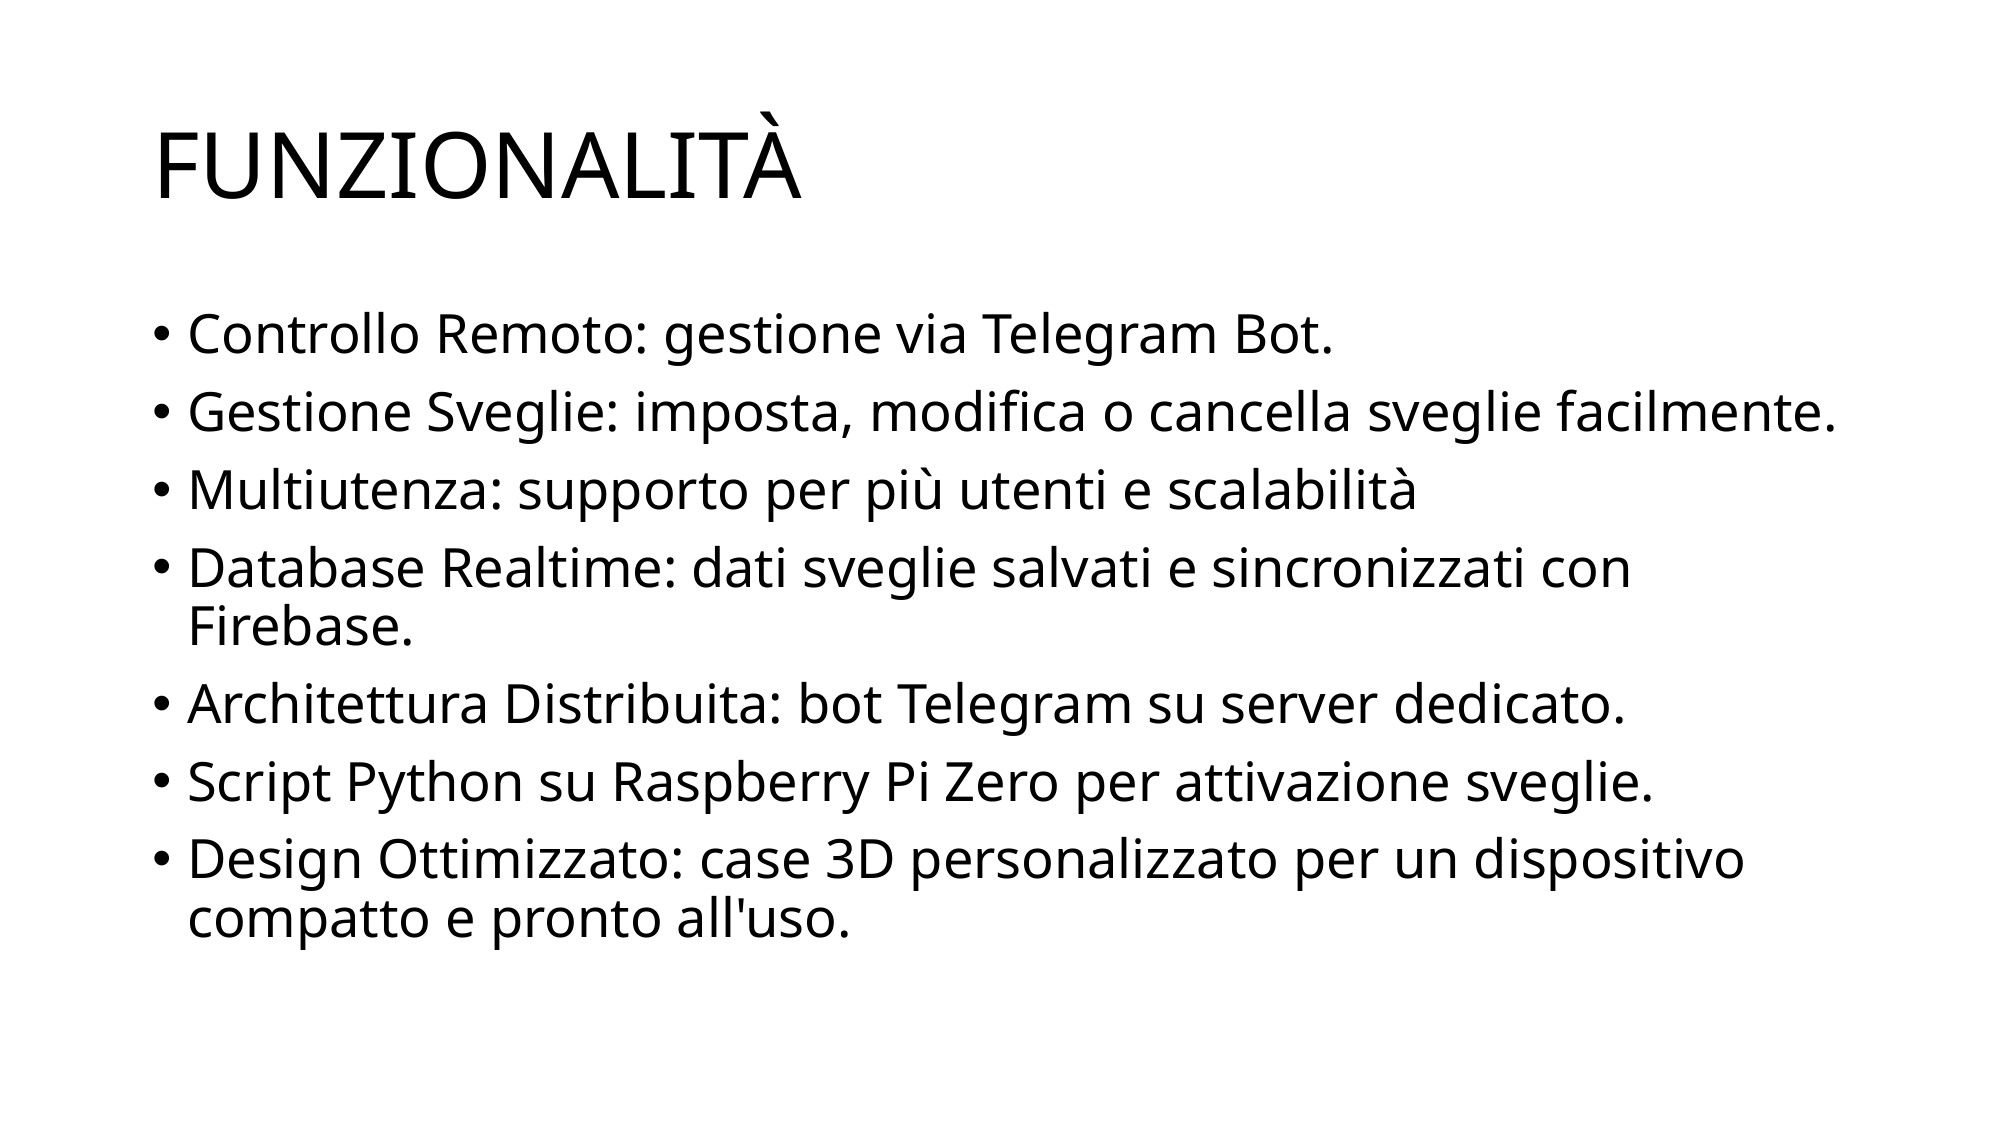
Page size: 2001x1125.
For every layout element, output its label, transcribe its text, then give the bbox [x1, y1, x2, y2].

title FUNZIONALITÀ [137, 59, 1863, 278]
list Controllo Remoto: gestione via Telegram Bot. Gestione Sveglie: imposta, modifica o cancella sveglie facilmente. Multiutenza: supporto per più utenti e scalabilità Database Realtime: dati sveglie salvati e sincronizzati con Firebase. Architettura Distribuita: bot Telegram su server dedicato. Script Python su Raspberry Pi Zero per attivazione sveglie. Design Ottimizzato: case 3D personalizzato per un dispositivo compatto e pronto all'uso. [137, 299, 1863, 1014]
